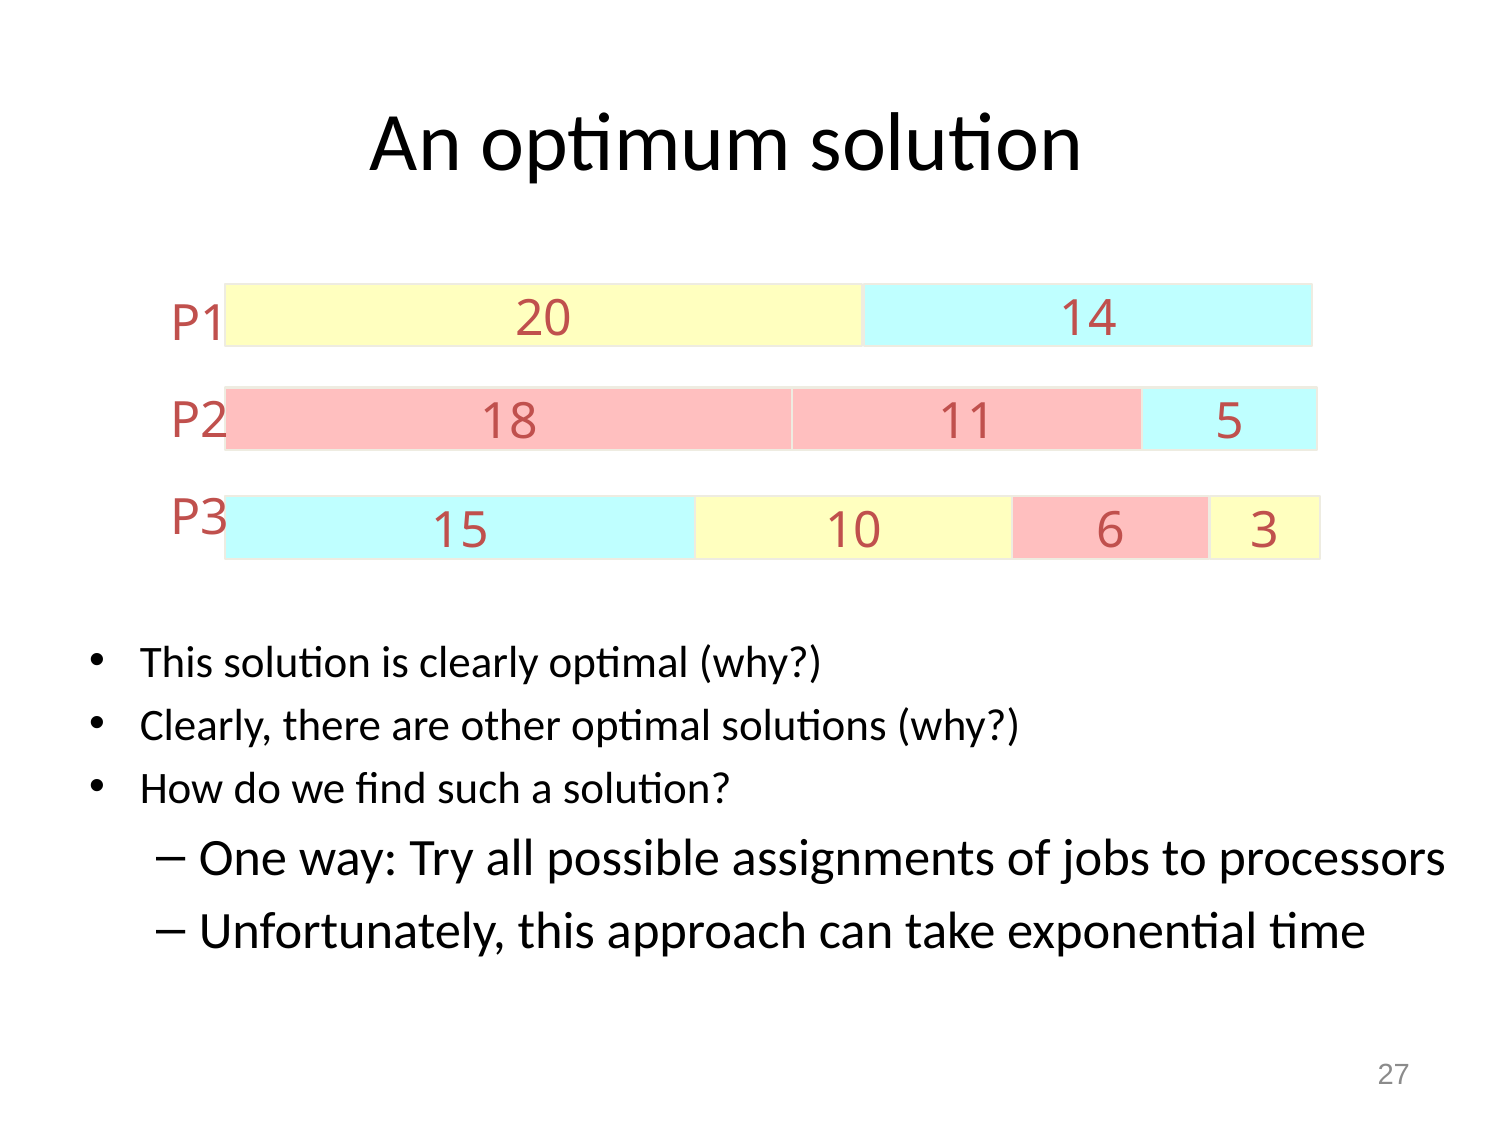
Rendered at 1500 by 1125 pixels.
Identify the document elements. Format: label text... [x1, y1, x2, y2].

slide_number 27 [1074, 1042, 1425, 1103]
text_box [149, 271, 1321, 562]
list This solution is clearly optimal (why?) Clearly, there are other optimal solutions (why?) How do we find such a solution? One way: Try all possible assignments of jobs to processors Unfortunately, this approach can take exponential time [74, 624, 1481, 973]
title An optimum solution [87, 75, 1366, 200]
